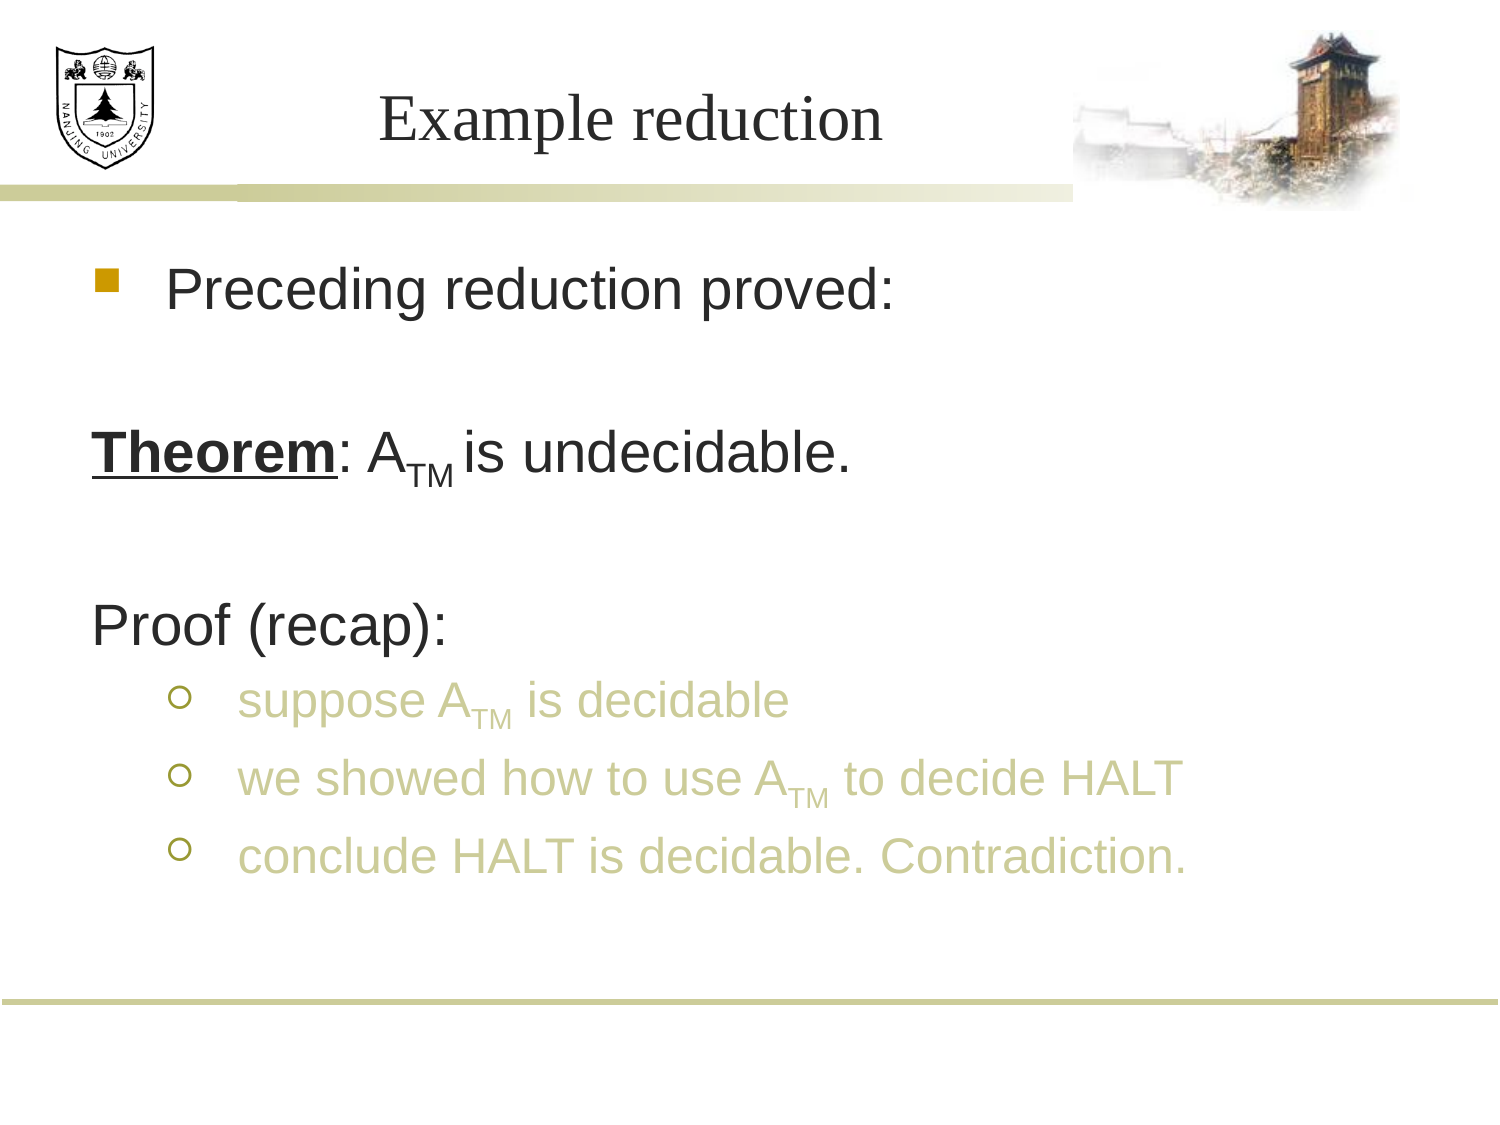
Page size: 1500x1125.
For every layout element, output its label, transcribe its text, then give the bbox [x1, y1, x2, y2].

picture [1073, 30, 1400, 211]
picture [2, 999, 1498, 1005]
title Example reduction [171, 66, 1093, 161]
list Preceding reduction proved: Theorem: ATM is undecidable. Proof (recap): suppose ATM is decidable we showed how to use ATM to decide HALT conclude HALT is decidable. Contradiction. [76, 243, 1413, 965]
picture [50, 42, 160, 173]
